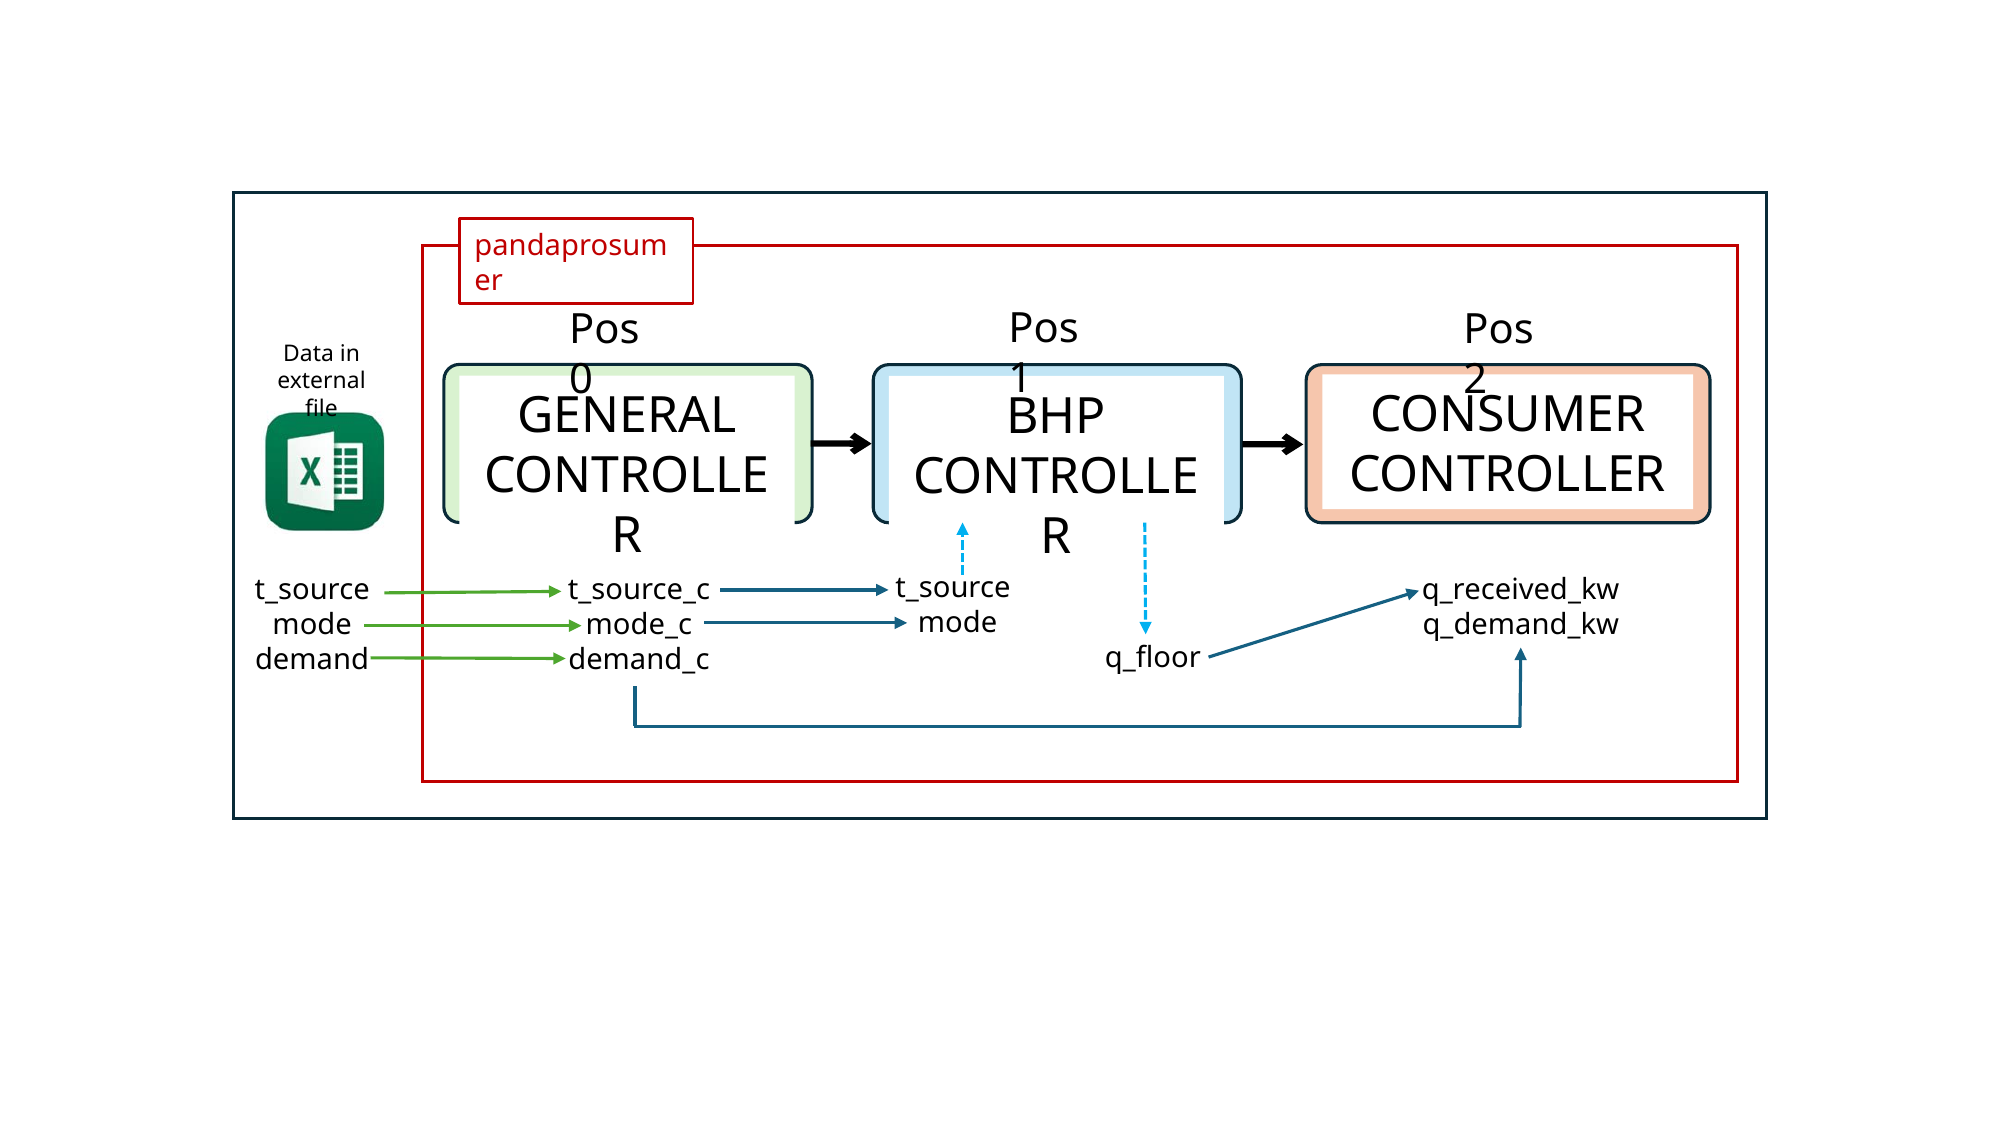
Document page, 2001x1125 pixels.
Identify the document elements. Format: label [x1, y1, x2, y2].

text_box [233, 191, 1767, 819]
